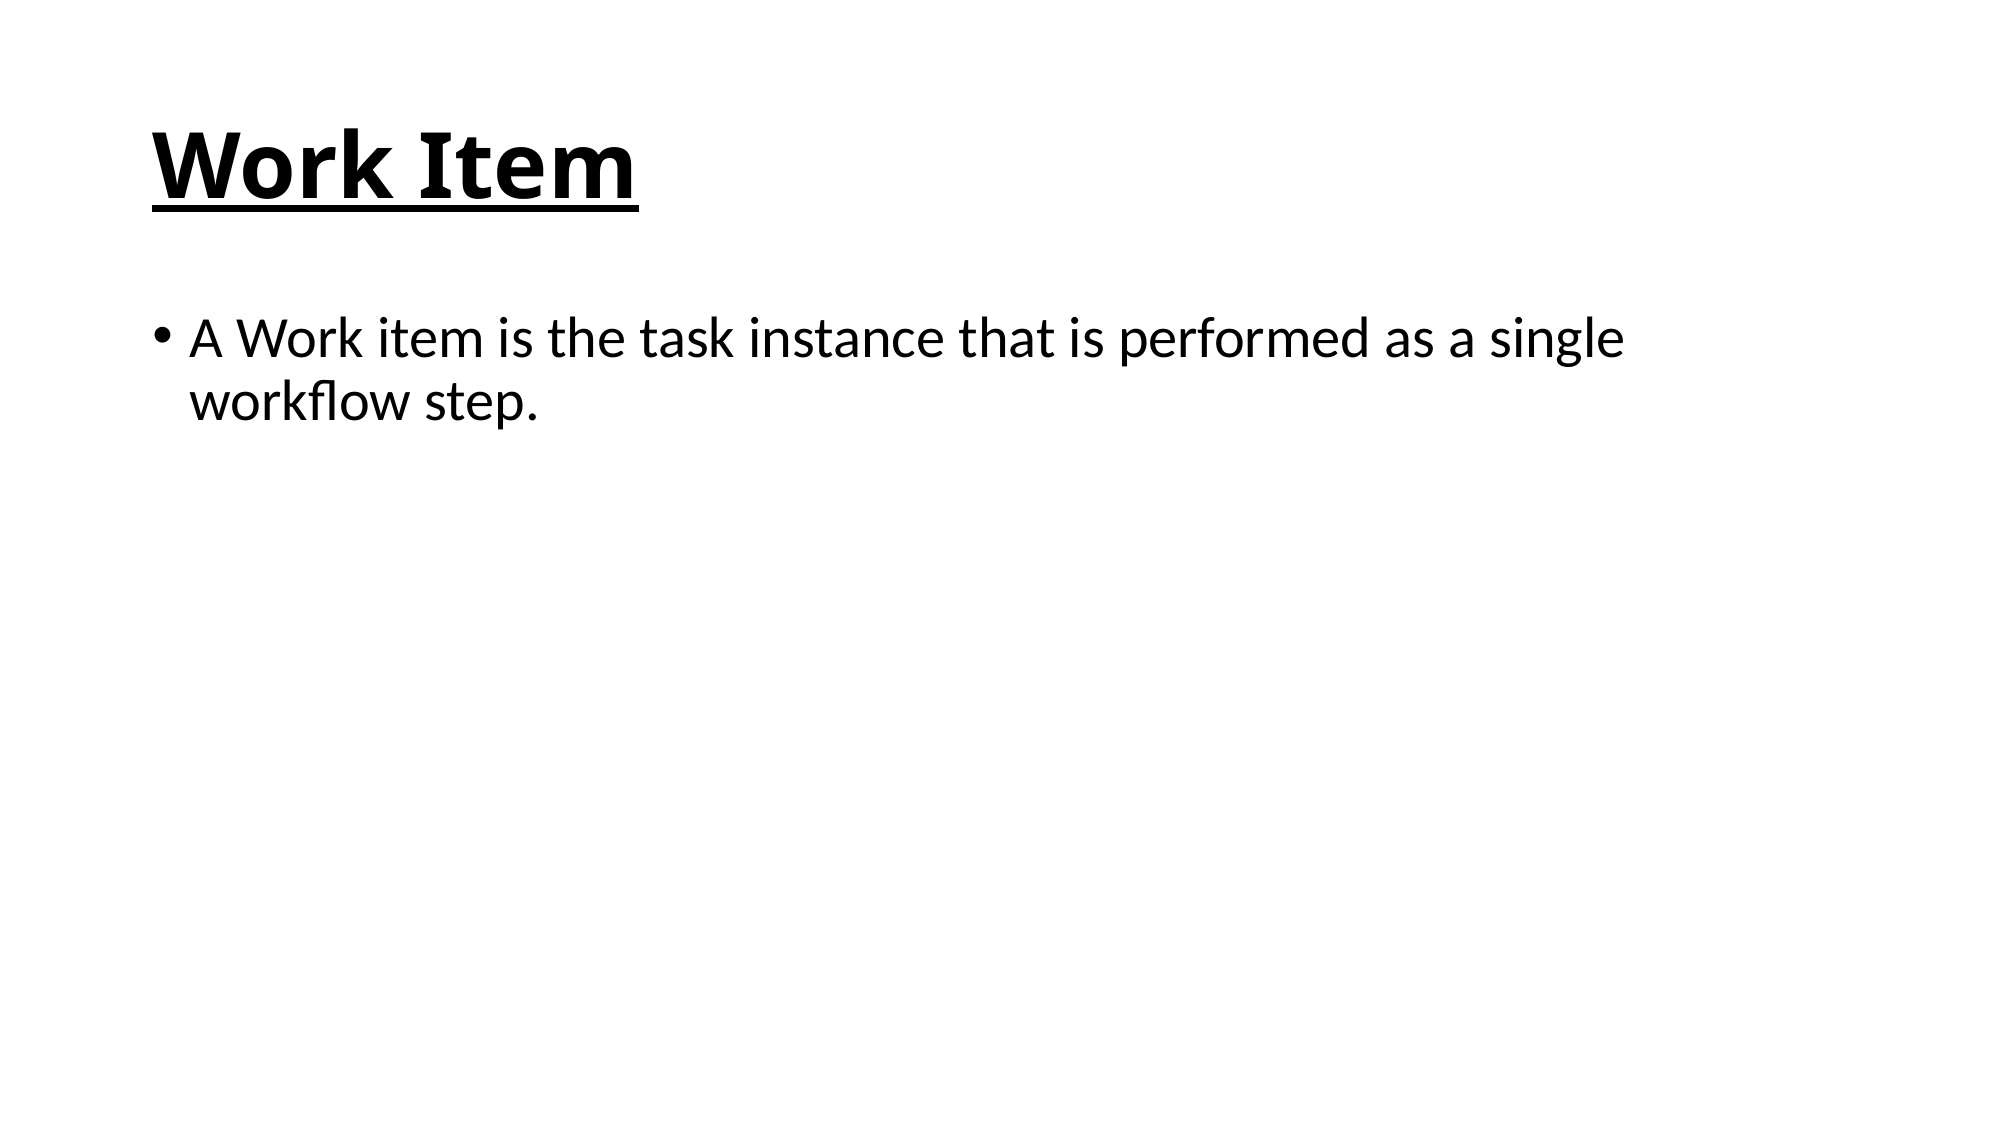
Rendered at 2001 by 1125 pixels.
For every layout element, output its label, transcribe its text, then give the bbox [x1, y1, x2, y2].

list A Work item is the task instance that is performed as a single workflow step. [137, 299, 1863, 1014]
title Work Item [137, 59, 1863, 278]
